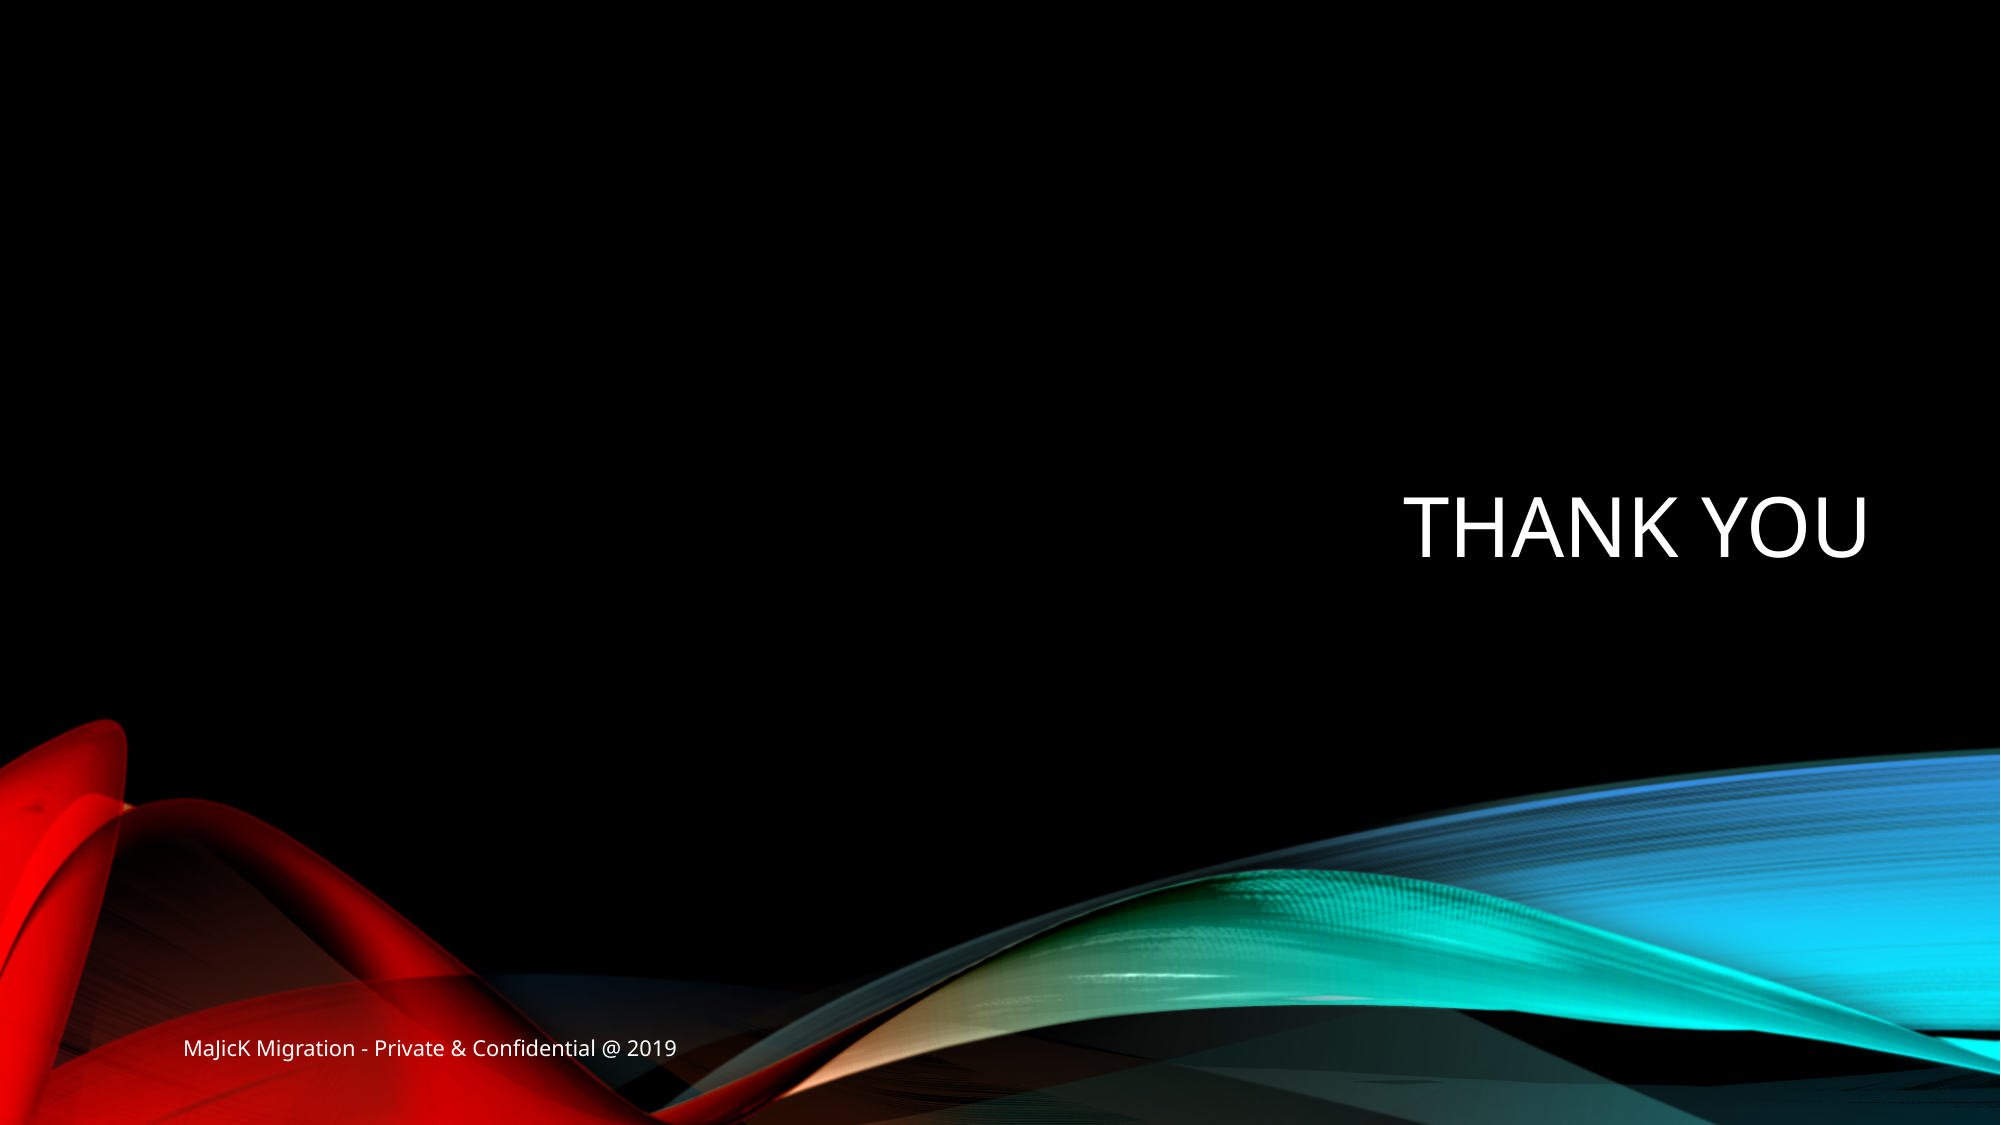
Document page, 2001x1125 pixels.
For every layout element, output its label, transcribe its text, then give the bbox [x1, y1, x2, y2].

picture [0, 717, 2000, 1125]
footer MaJicK Migration - Private & Confidential @ 2019 [168, 1017, 1315, 1078]
title Thank you [112, 123, 1888, 584]
